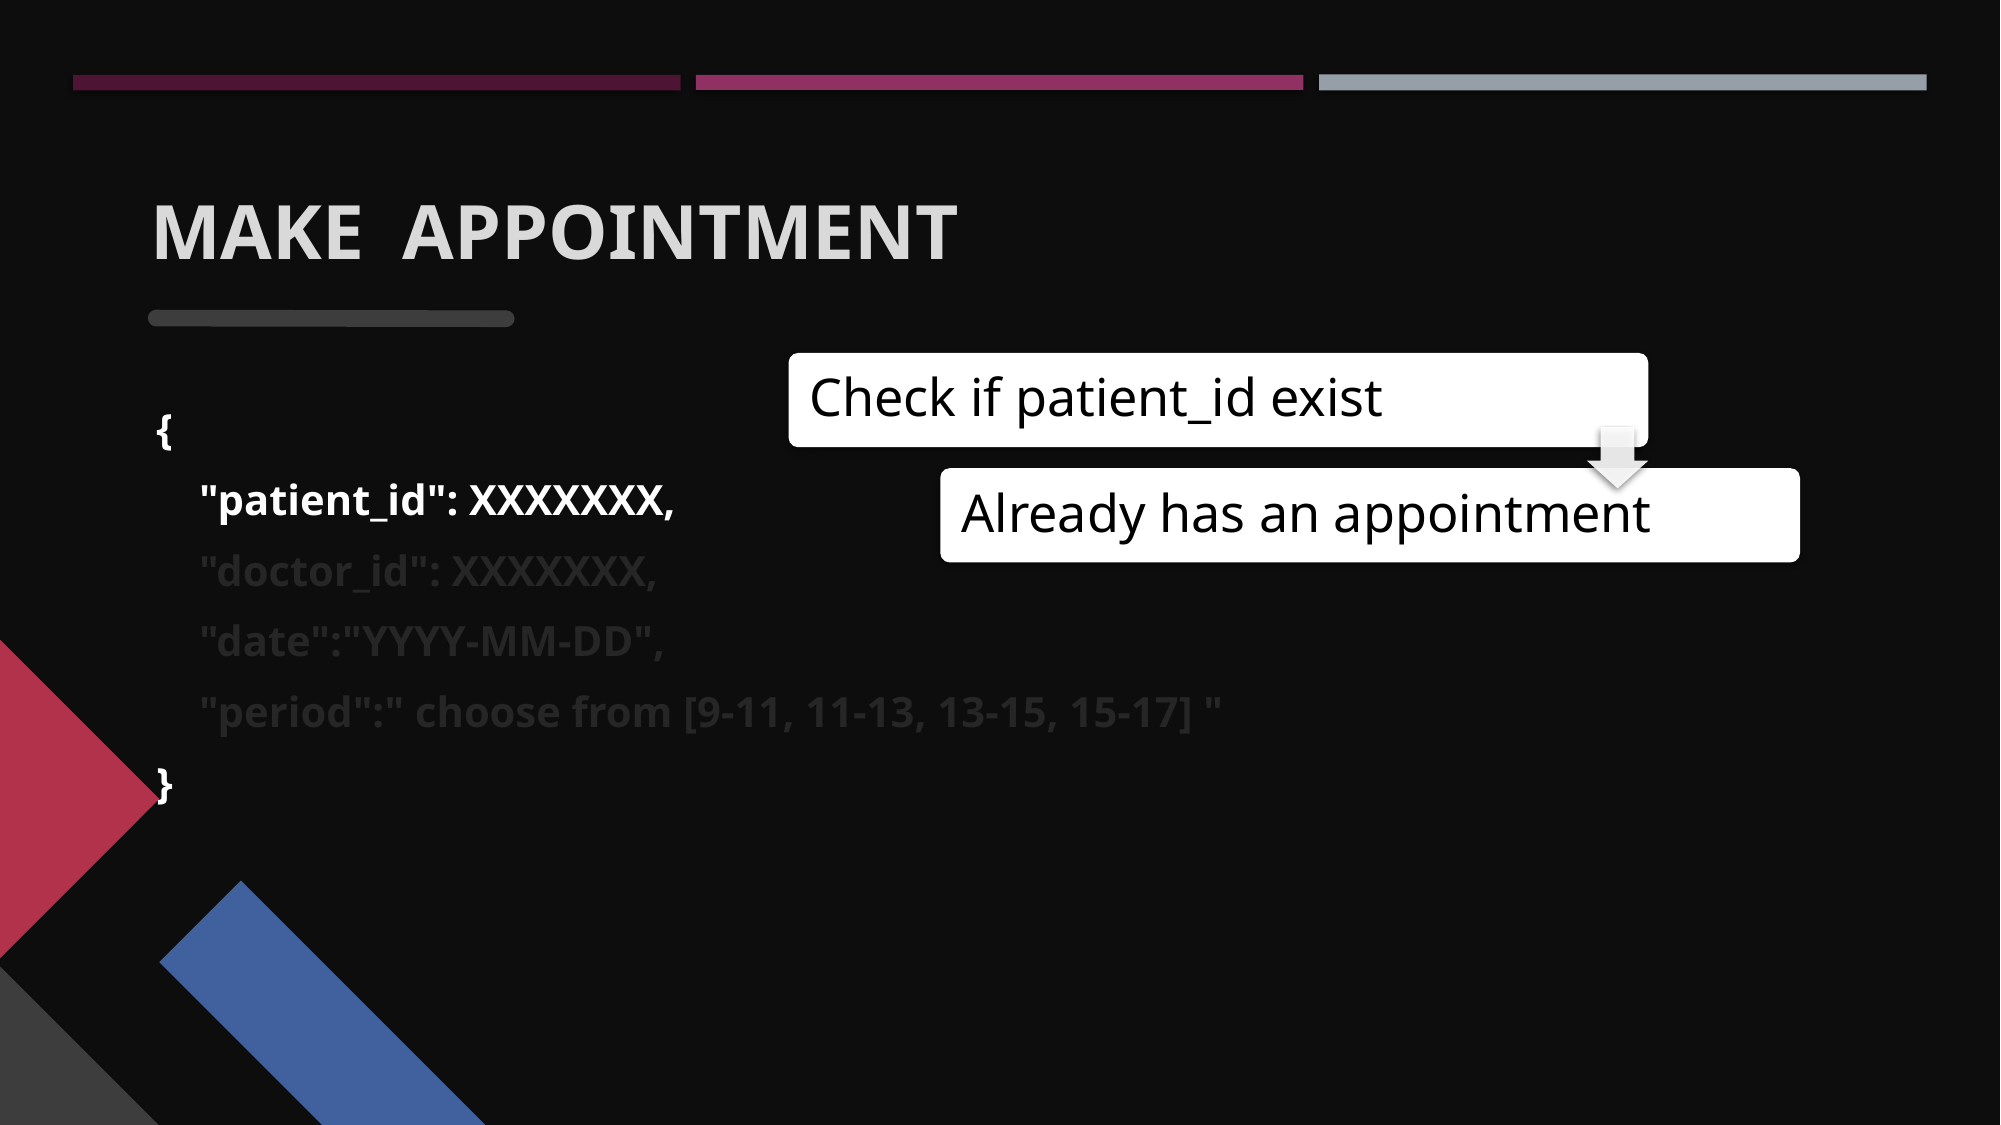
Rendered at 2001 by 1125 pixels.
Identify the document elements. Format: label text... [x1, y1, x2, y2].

list { "patient_id": XXXXXXX, "doctor_id": XXXXXXX, "date":"YYYY-MM-DD", "period":" choose from [9-11, 11-13, 13-15, 15-17] " } [156, 375, 1335, 835]
text_box Make appointment [149, 78, 1664, 275]
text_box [788, 352, 1801, 563]
